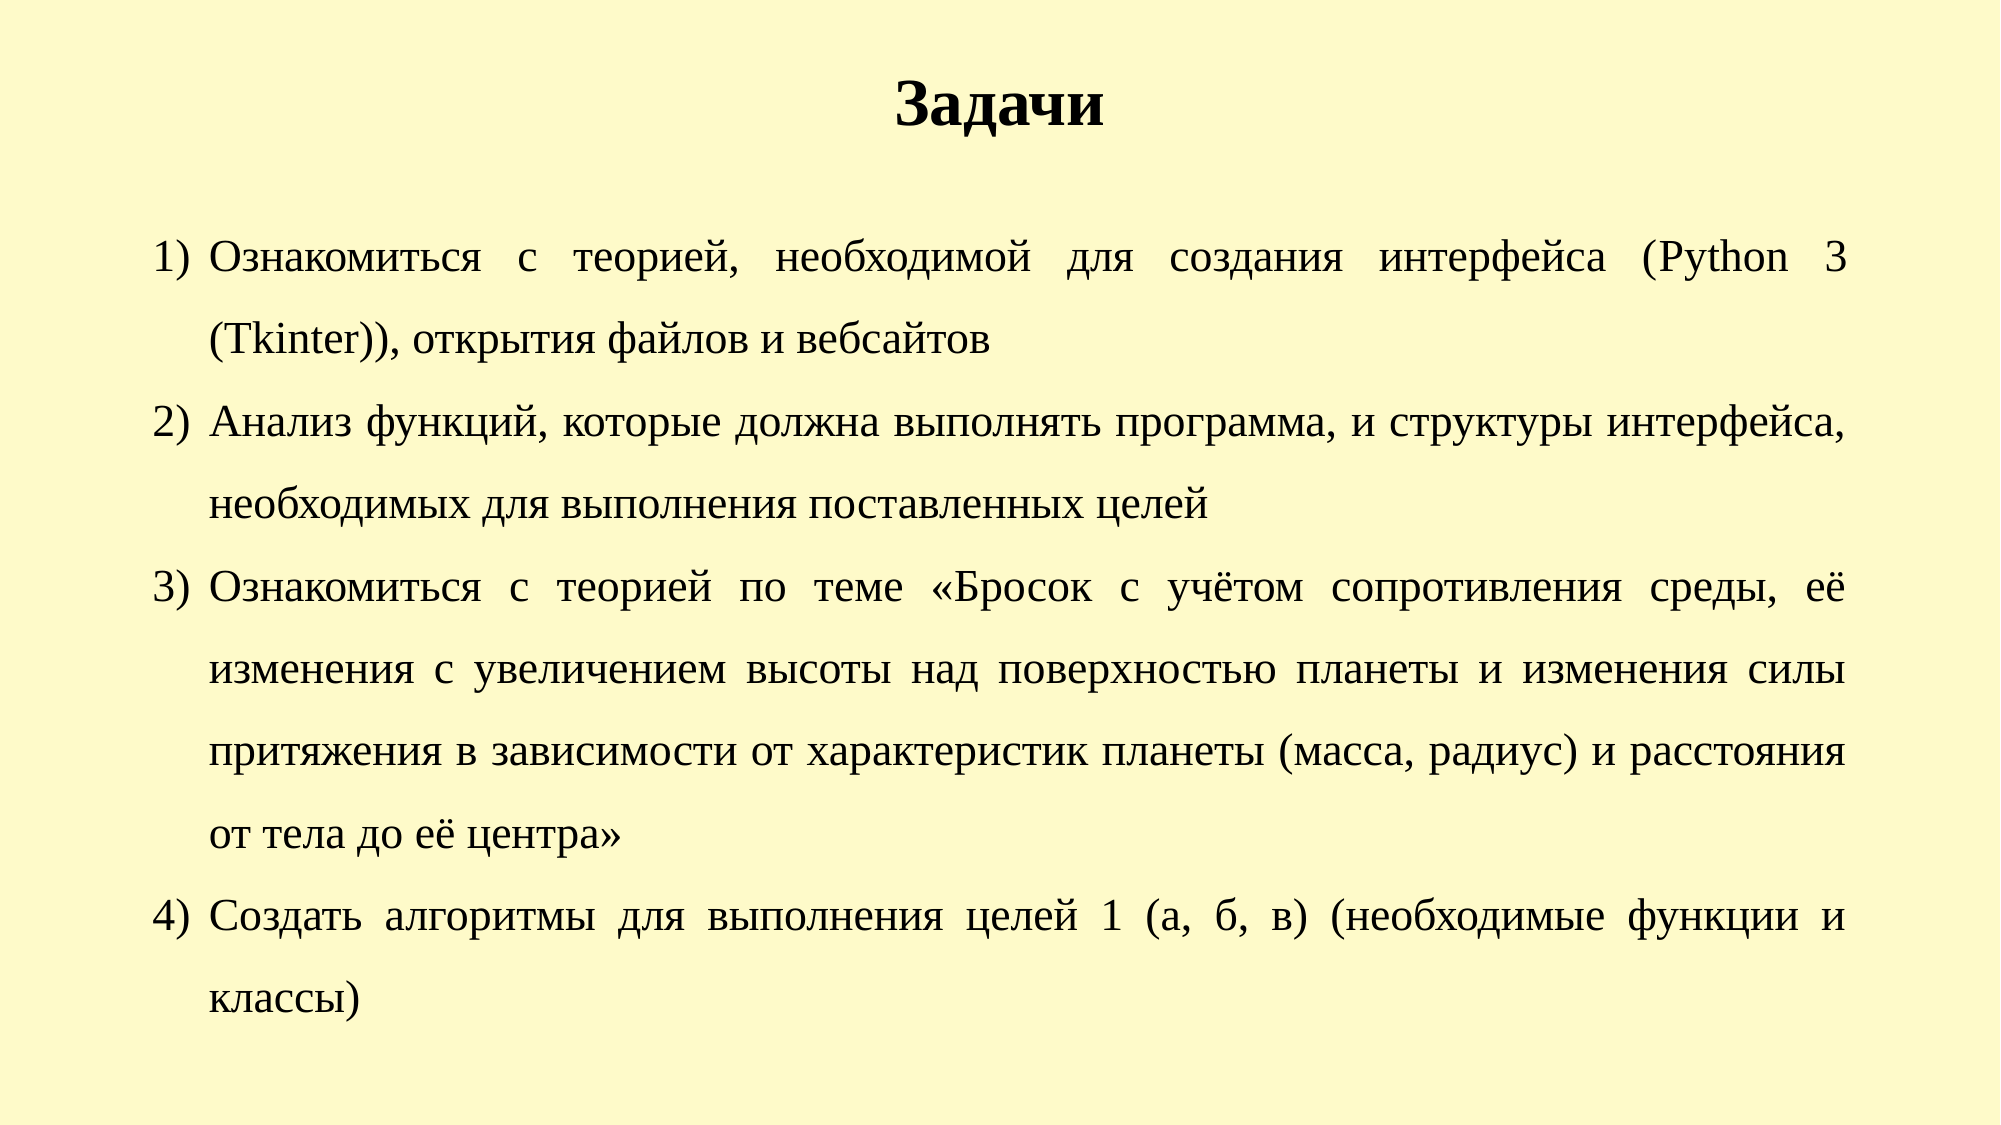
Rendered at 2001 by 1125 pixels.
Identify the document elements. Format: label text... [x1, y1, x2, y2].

title Задачи [137, 59, 1863, 190]
list Ознакомиться с теорией, необходимой для создания интерфейса (Python 3 (Tkinter)), открытия файлов и вебсайтов Анализ функций, которые должна выполнять программа, и структуры интерфейса, необходимых для выполнения поставленных целей Ознакомиться с теорией по теме «Бросок с учётом сопротивления среды, её изменения с увеличением высоты над поверхностью планеты и изменения силы притяжения в зависимости от характеристик планеты (масса, радиус) и расстояния от тела до её центра» Создать алгоритмы для выполнения целей 1 (а, б, в) (необходимые функции и классы) [137, 190, 1863, 1096]
